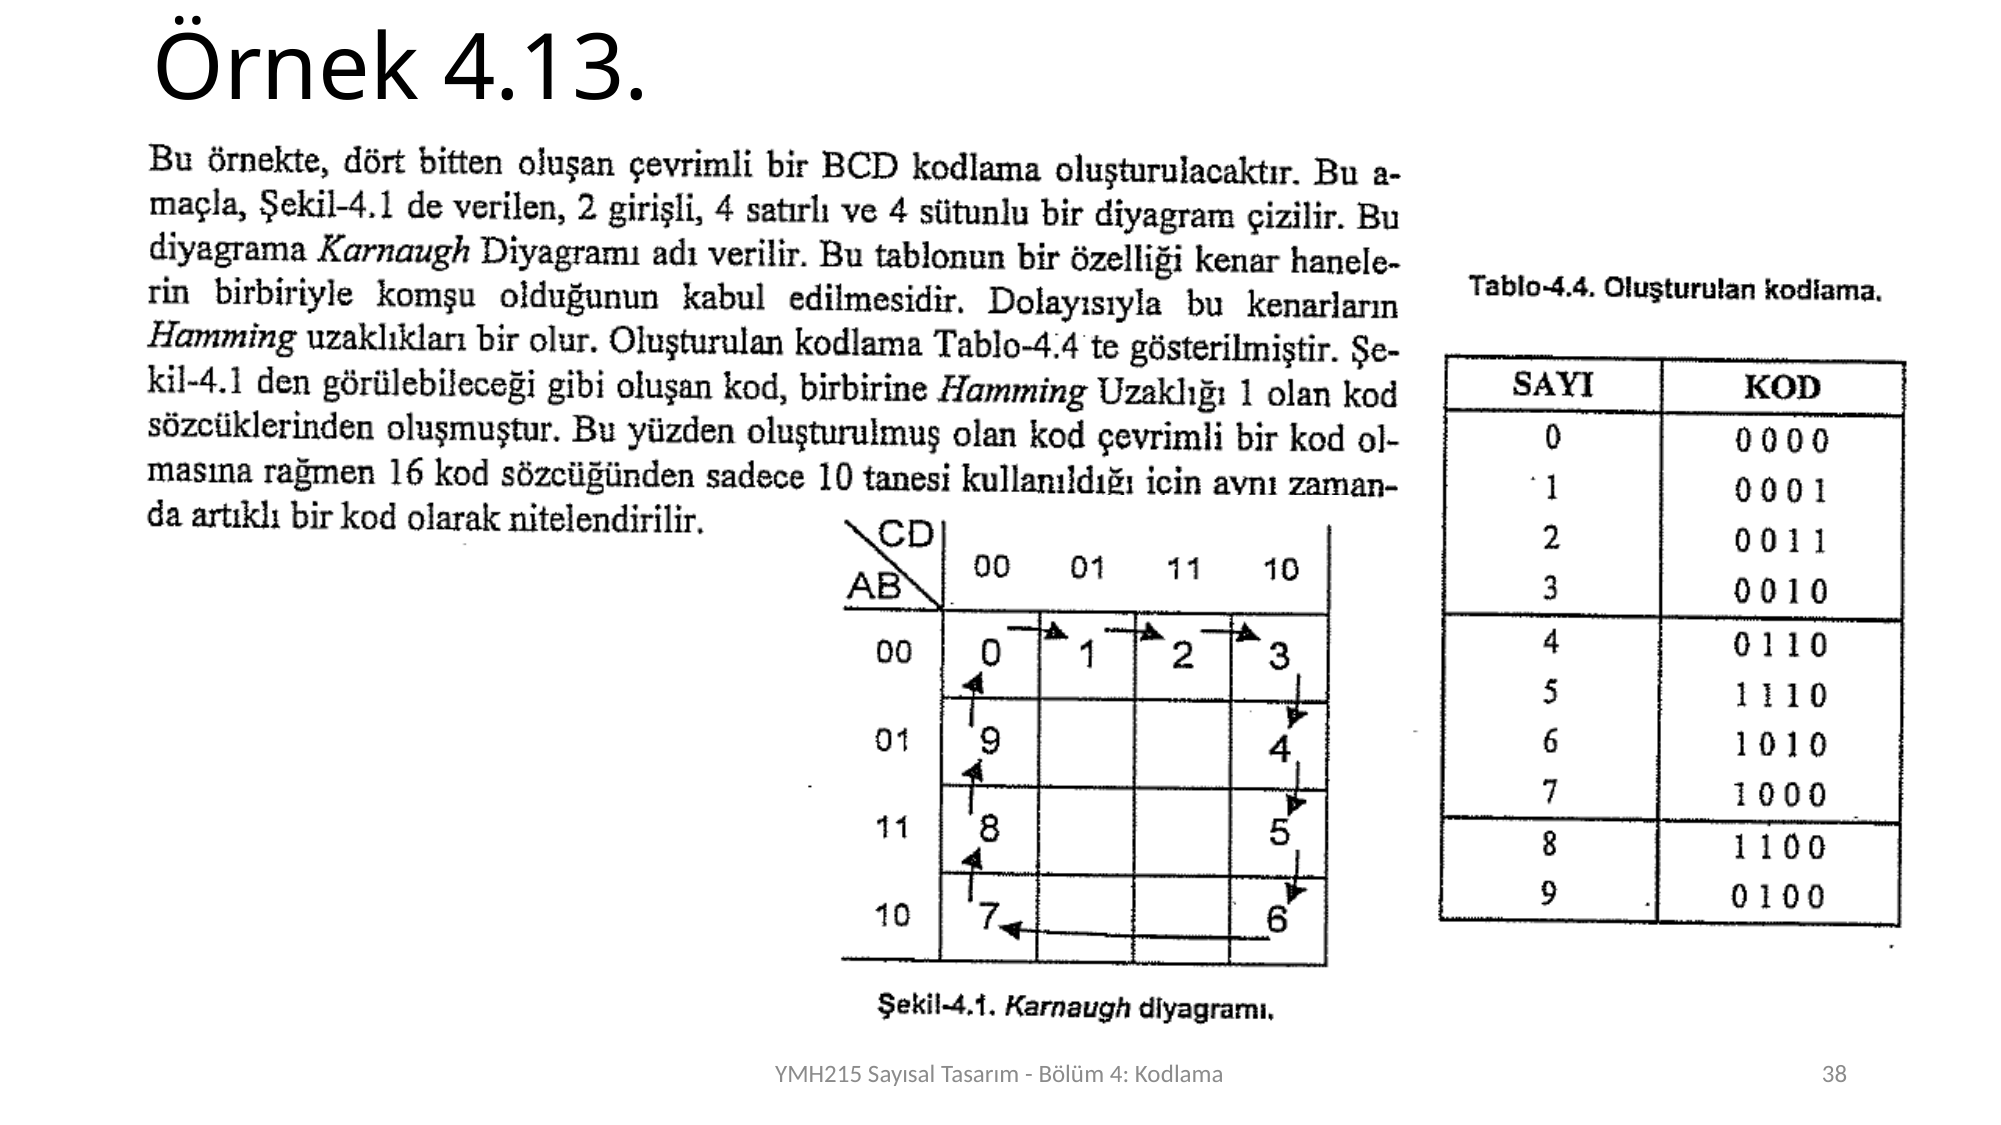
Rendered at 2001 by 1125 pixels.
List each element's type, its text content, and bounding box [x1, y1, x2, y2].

footer YMH215 Sayısal Tasarım - Bölüm 4: Kodlama [662, 1042, 1338, 1103]
slide_number 38 [1412, 1042, 1863, 1103]
title Örnek 4.13. [137, 0, 1863, 140]
picture [124, 138, 1924, 1055]
